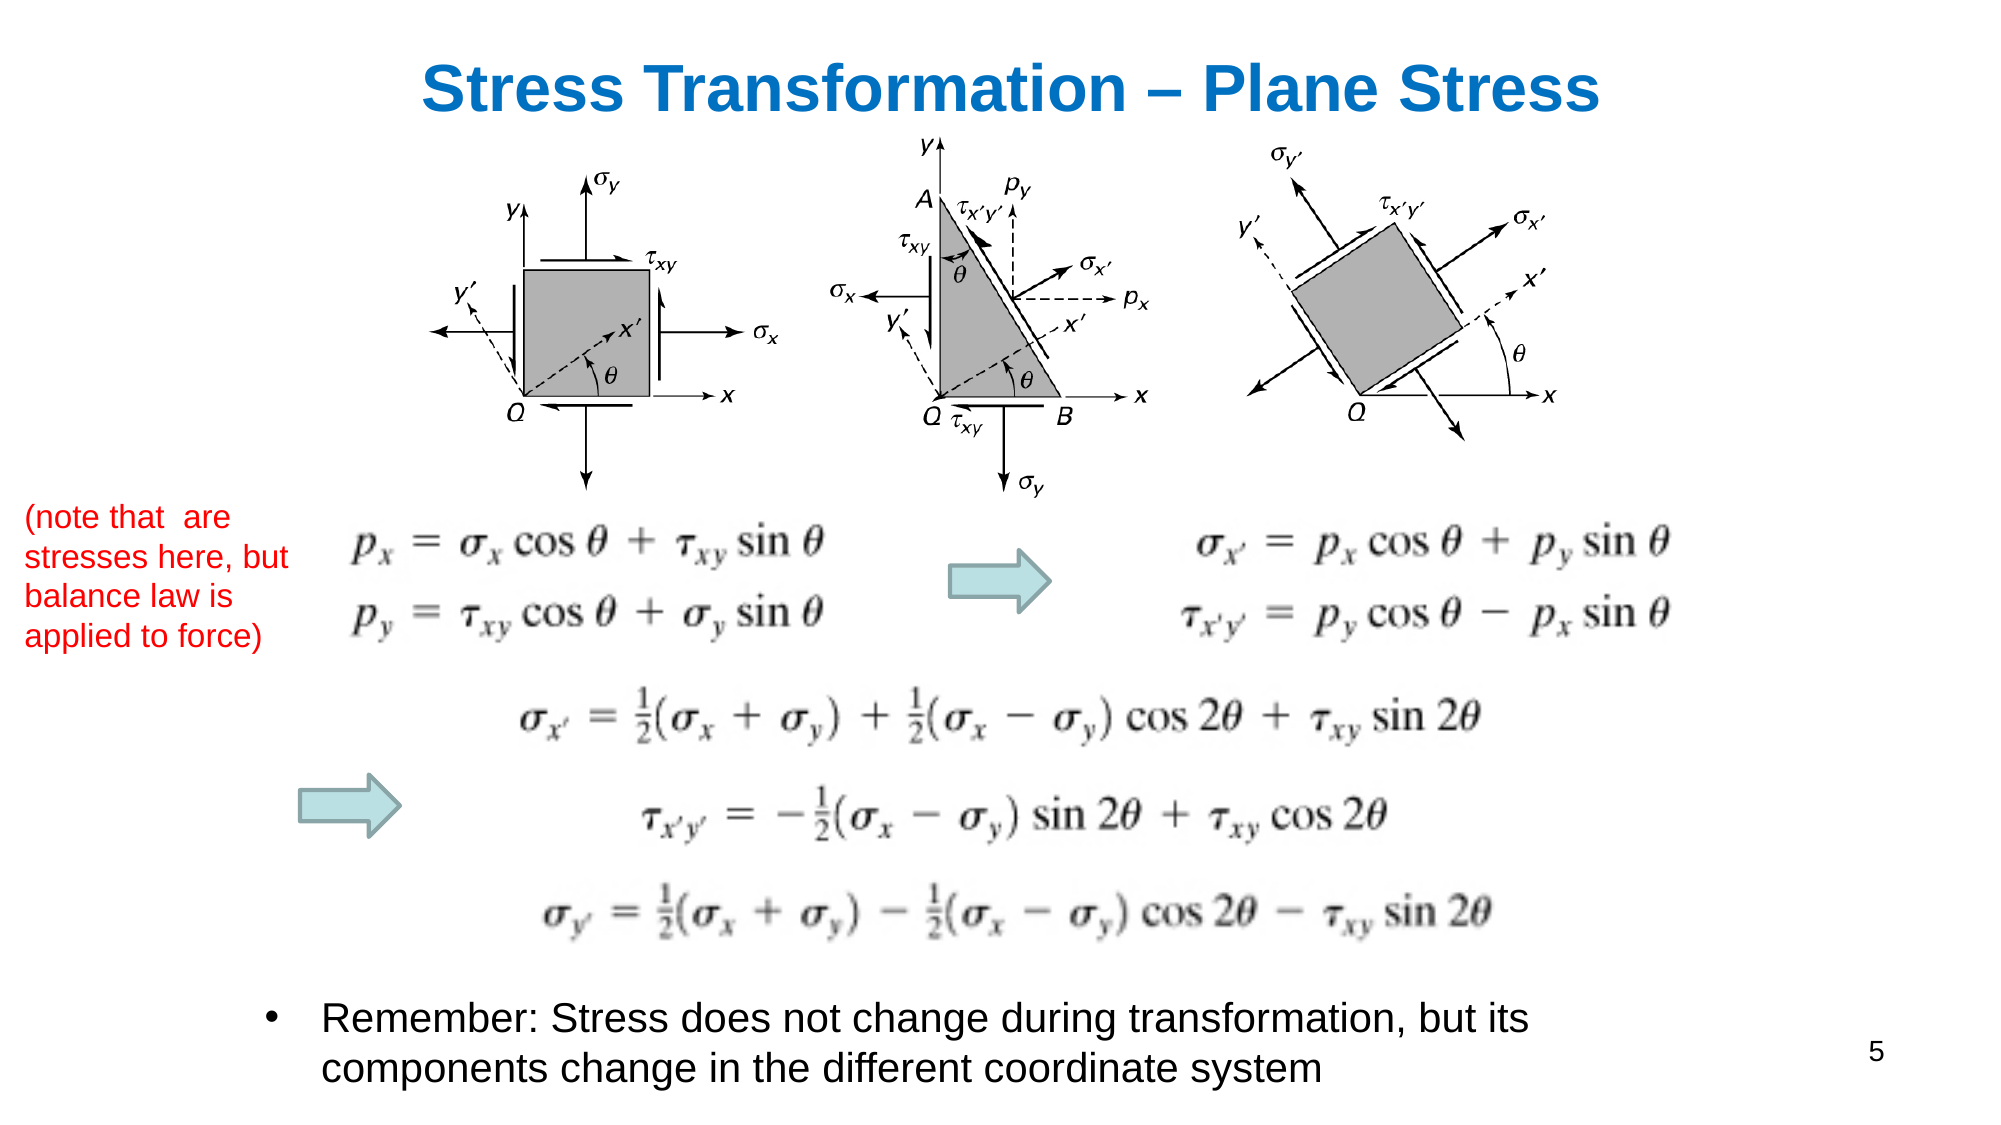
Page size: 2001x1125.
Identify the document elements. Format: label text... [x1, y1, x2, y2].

picture [627, 774, 1398, 855]
text_box Remember: Stress does not change during transformation, but its components change in the different coordinate system [249, 983, 1750, 1099]
picture [495, 674, 1501, 758]
picture [412, 126, 1593, 501]
picture [520, 871, 1505, 954]
text_box [297, 772, 403, 839]
slide_number 5 [1433, 1024, 1901, 1103]
text_box [947, 547, 1053, 615]
picture [334, 512, 851, 654]
text_box Stress Transformation – Plane Stress [374, 37, 1650, 138]
picture [1158, 512, 1688, 654]
